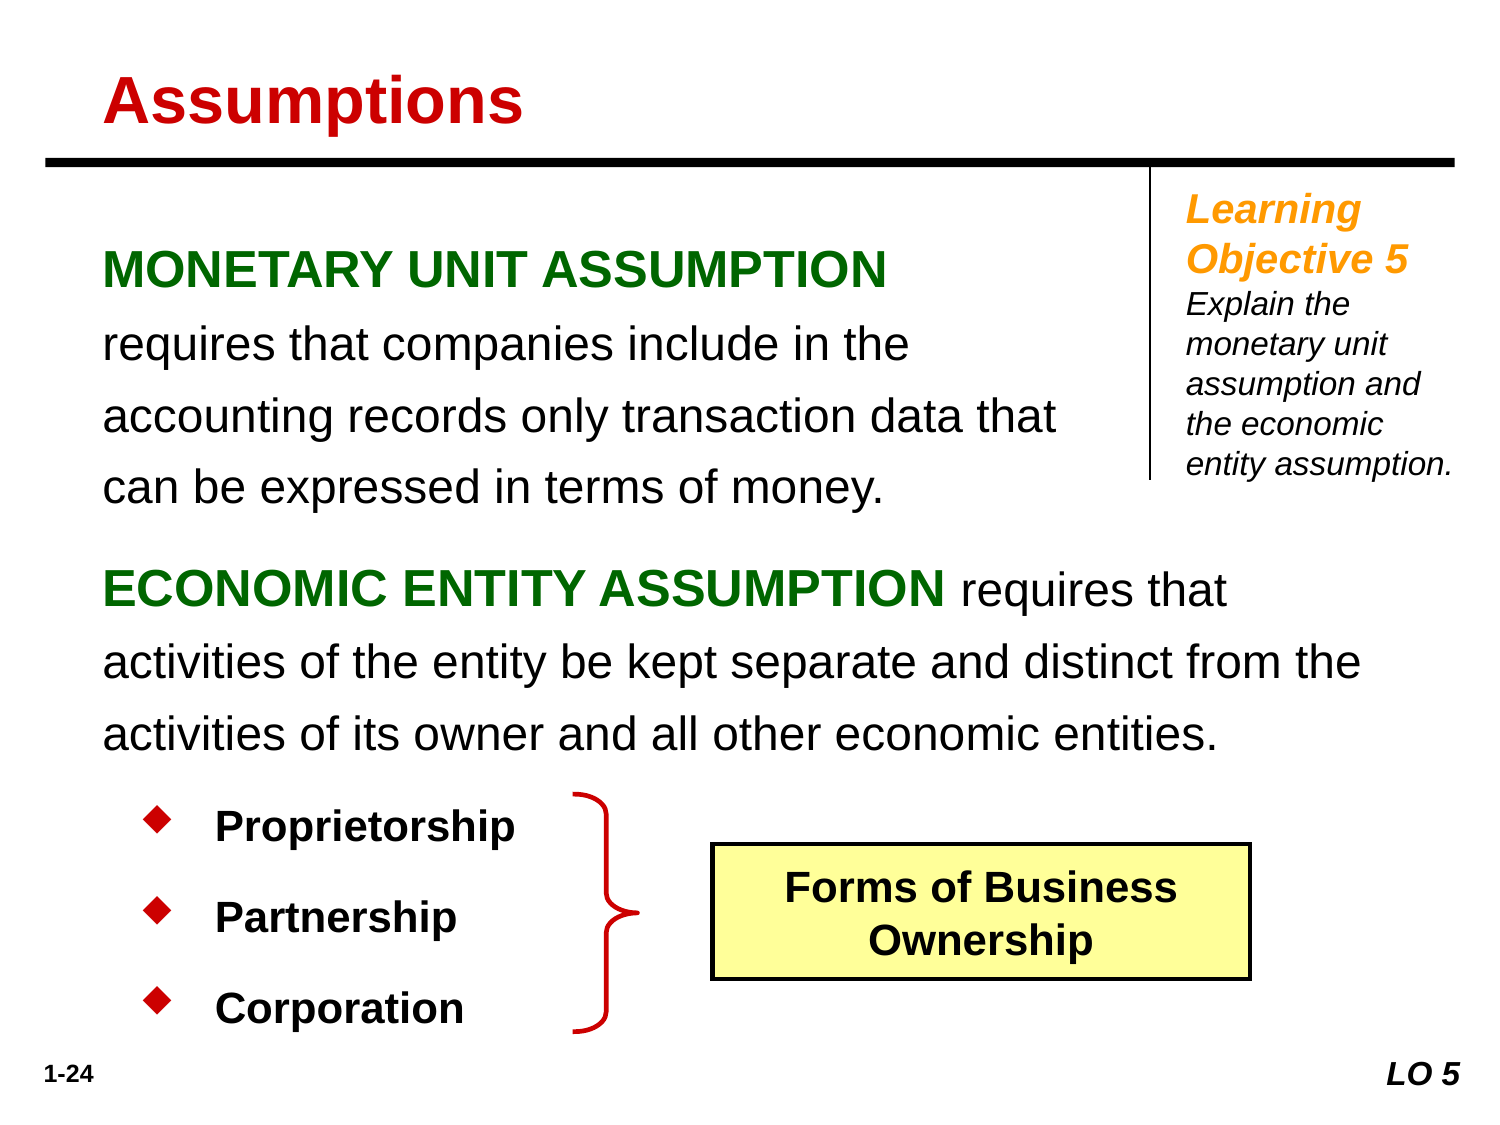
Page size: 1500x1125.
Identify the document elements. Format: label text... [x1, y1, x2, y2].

text_box Learning Objective 5 Explain the monetary unit assumption and the economic entity assumption. [1171, 174, 1483, 490]
text_box LO 5 [1350, 1044, 1475, 1100]
text_box Forms of Business Ownership [712, 844, 1250, 980]
text_box MONETARY UNIT ASSUMPTION requires that companies include in the accounting records only transaction data that can be expressed in terms of money. ECONOMIC ENTITY ASSUMPTION requires that activities of the entity be kept separate and distinct from the activities of its owner and all other economic entities. Proprietorship Partnership Corporation [87, 212, 1400, 1040]
text_box Assumptions [87, 50, 1475, 142]
text_box [574, 794, 638, 1032]
